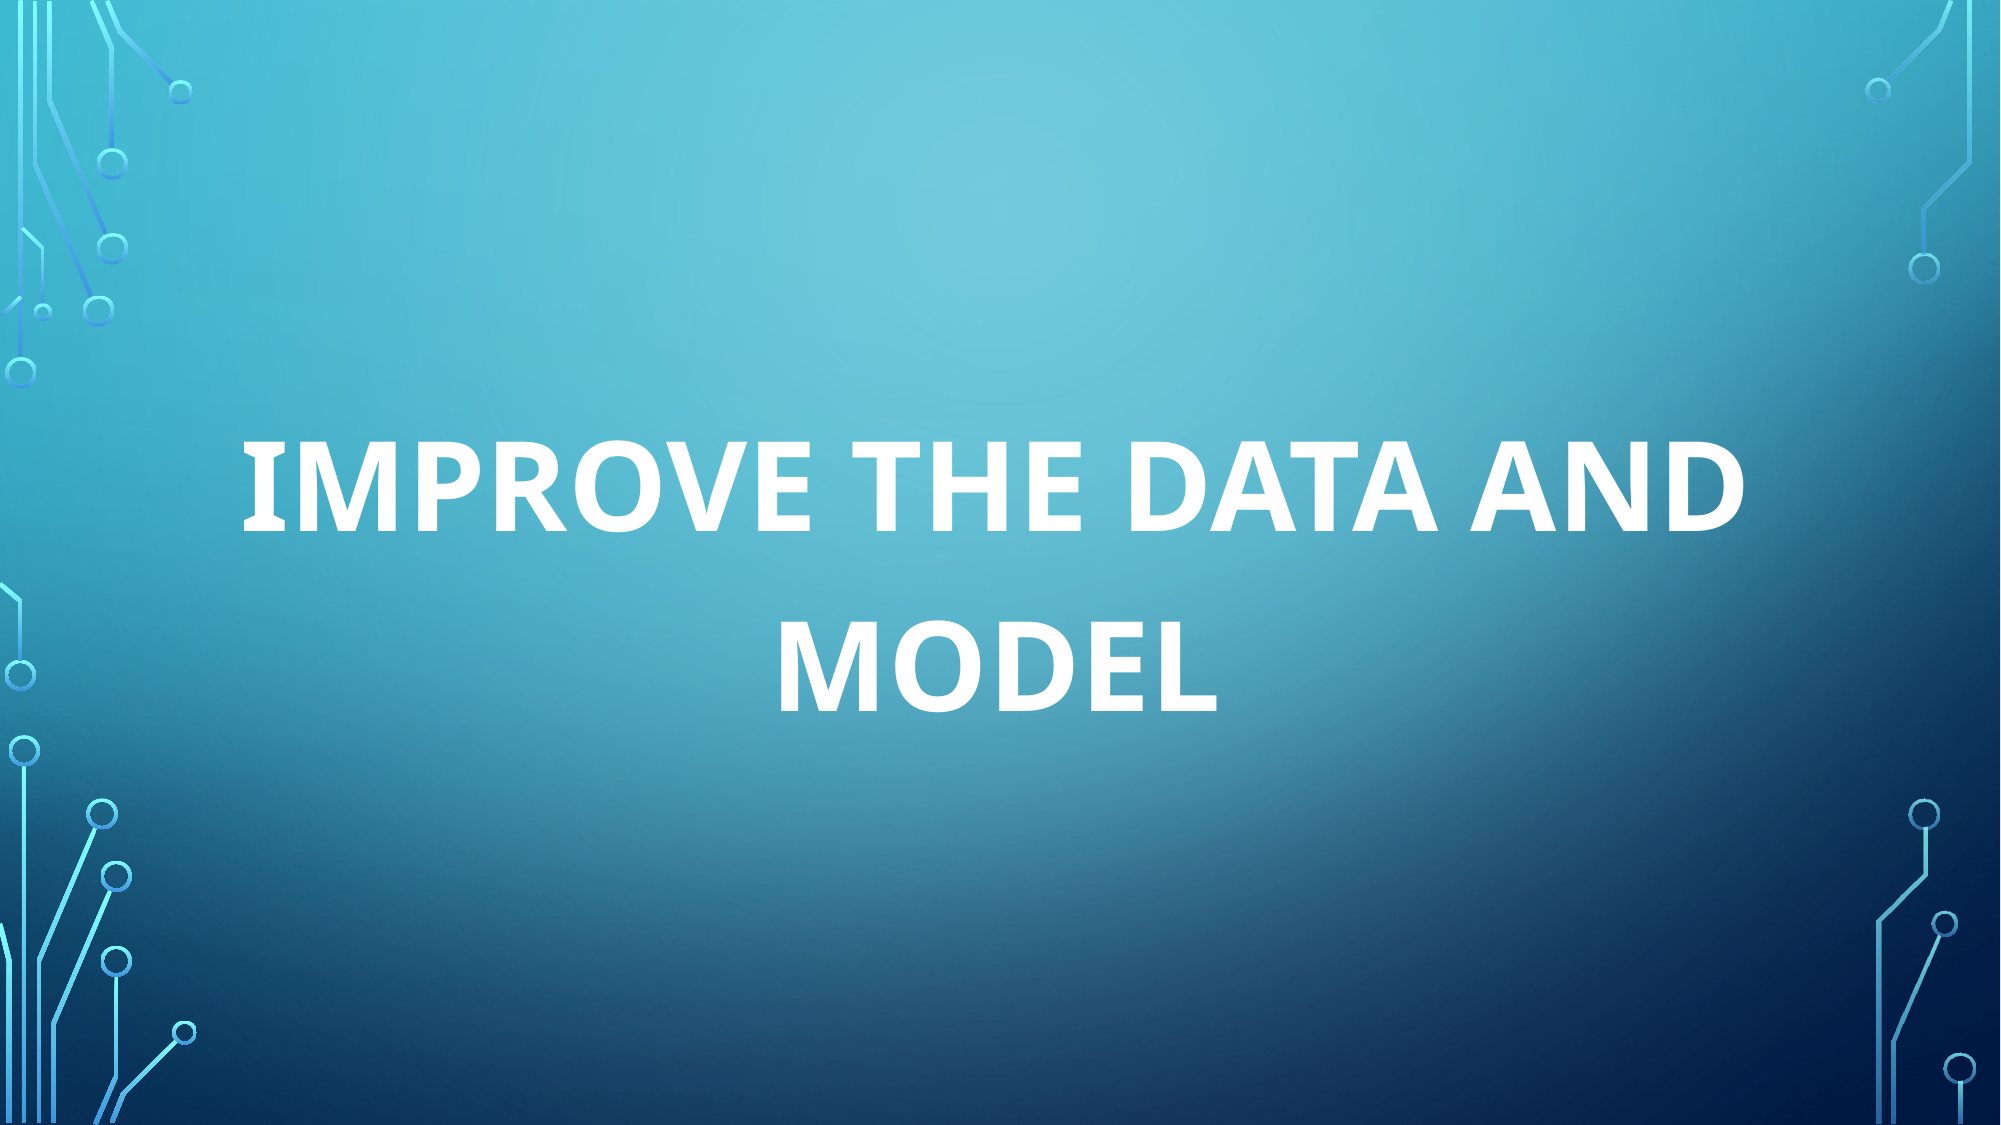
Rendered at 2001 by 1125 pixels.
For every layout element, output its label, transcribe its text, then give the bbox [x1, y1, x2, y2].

list IMPROVE THE DATA AND MODEL [31, 369, 1961, 950]
